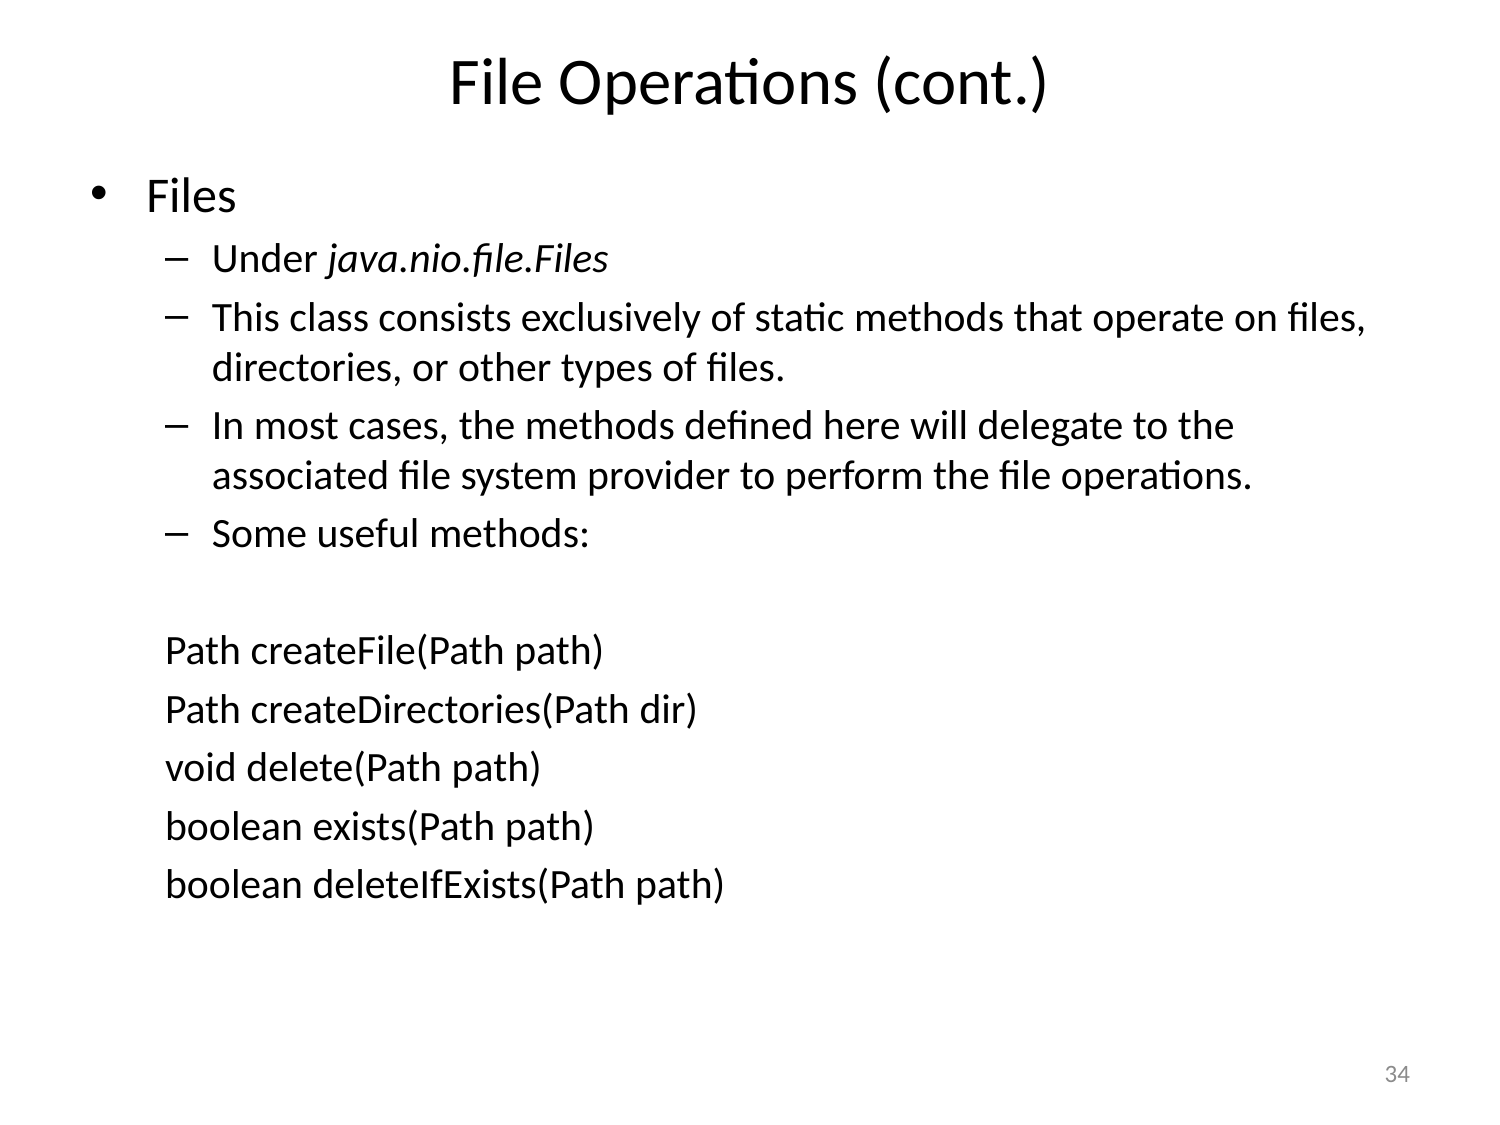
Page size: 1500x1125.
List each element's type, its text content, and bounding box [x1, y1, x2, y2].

title File Operations (cont.) [75, 0, 1425, 154]
list Files Under java.nio.file.Files This class consists exclusively of static methods that operate on files, directories, or other types of files. In most cases, the methods defined here will delegate to the associated file system provider to perform the file operations. Some useful methods: Path createFile(Path path) Path createDirectories(Path dir) void delete(Path path) boolean exists(Path path) boolean deleteIfExists(Path path) [75, 154, 1425, 1005]
slide_number 34 [1074, 1042, 1425, 1103]
